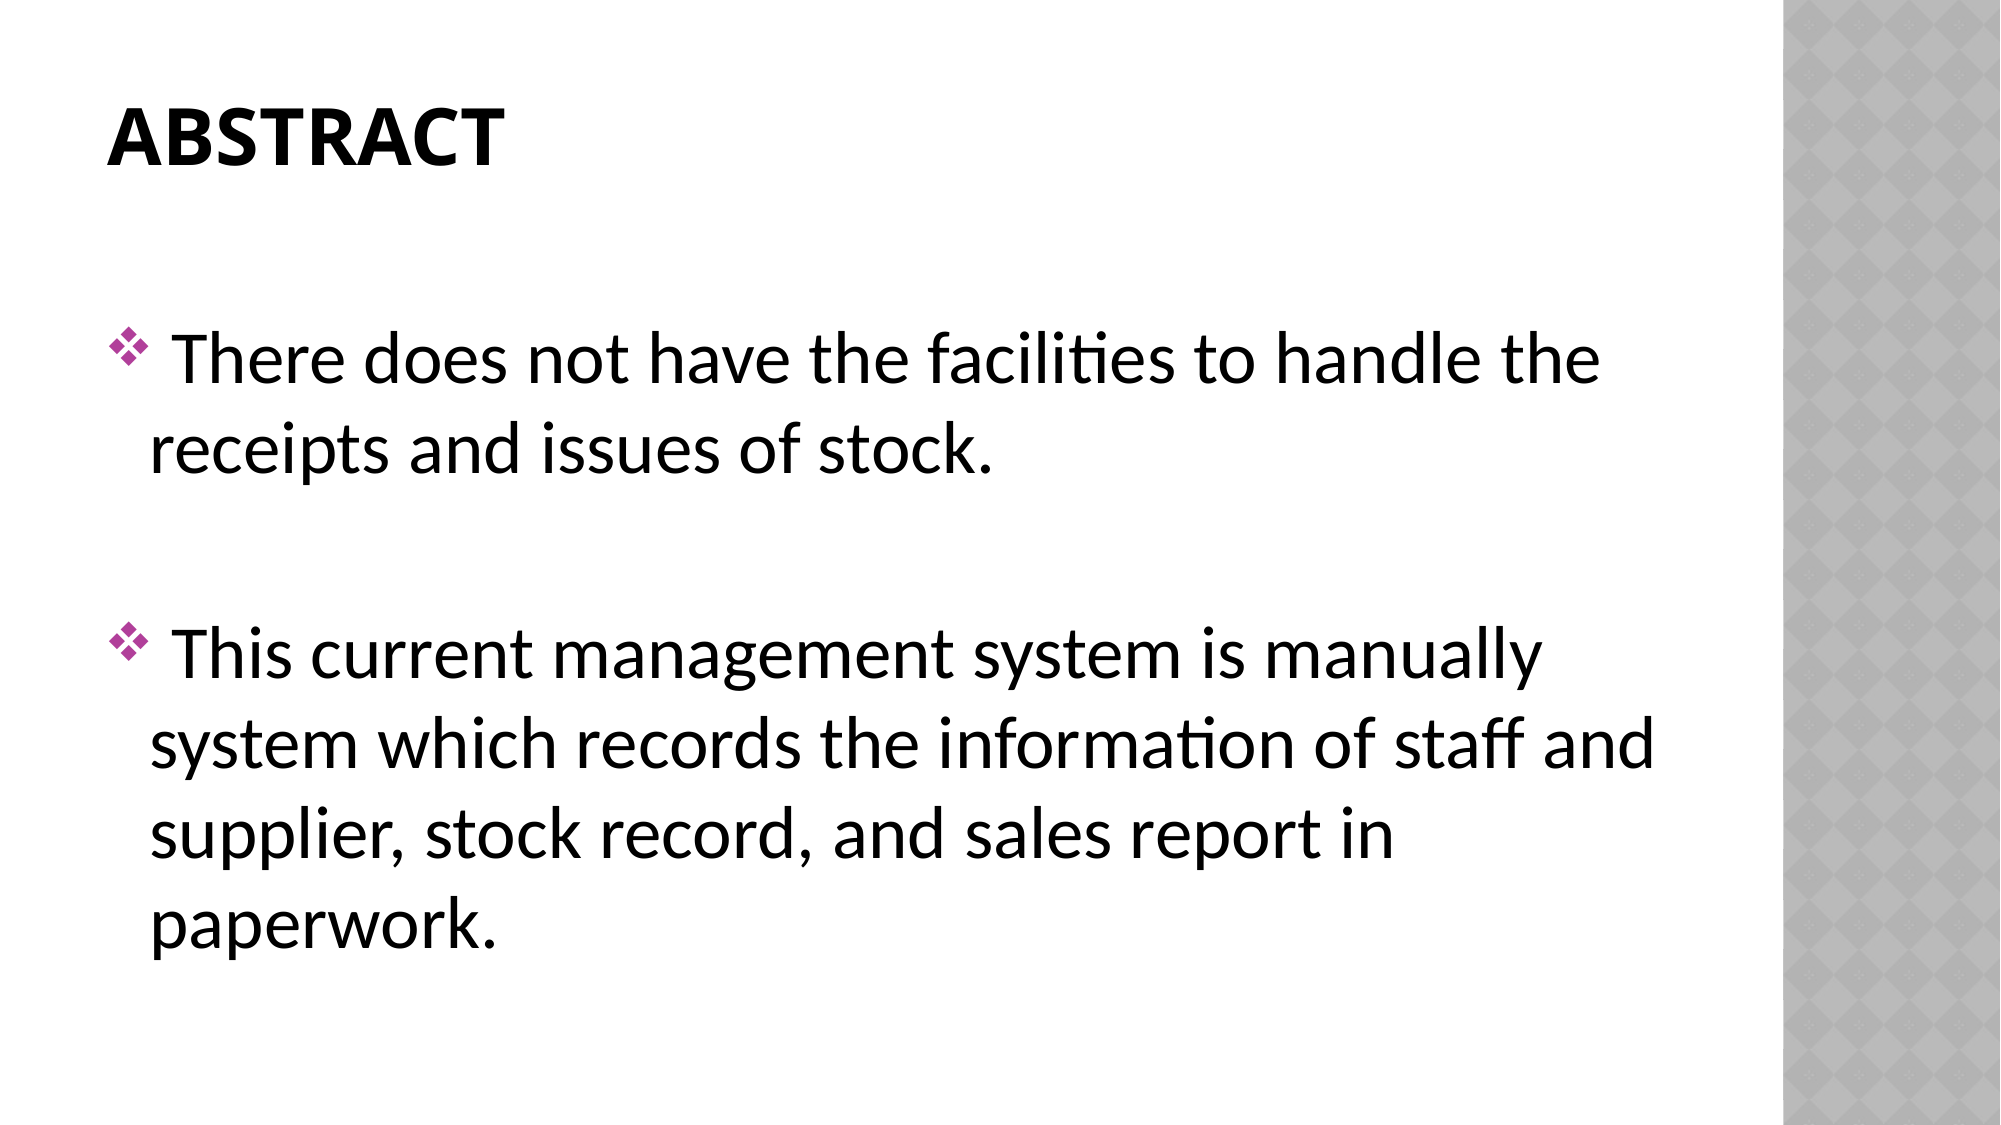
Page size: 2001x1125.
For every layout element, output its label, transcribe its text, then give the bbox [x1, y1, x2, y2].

title ABSTRACT [99, 0, 1684, 182]
list There does not have the facilities to handle the receipts and issues of stock. This current management system is manually system which records the information of staff and supplier, stock record, and sales report in paperwork. [89, 208, 1722, 1033]
